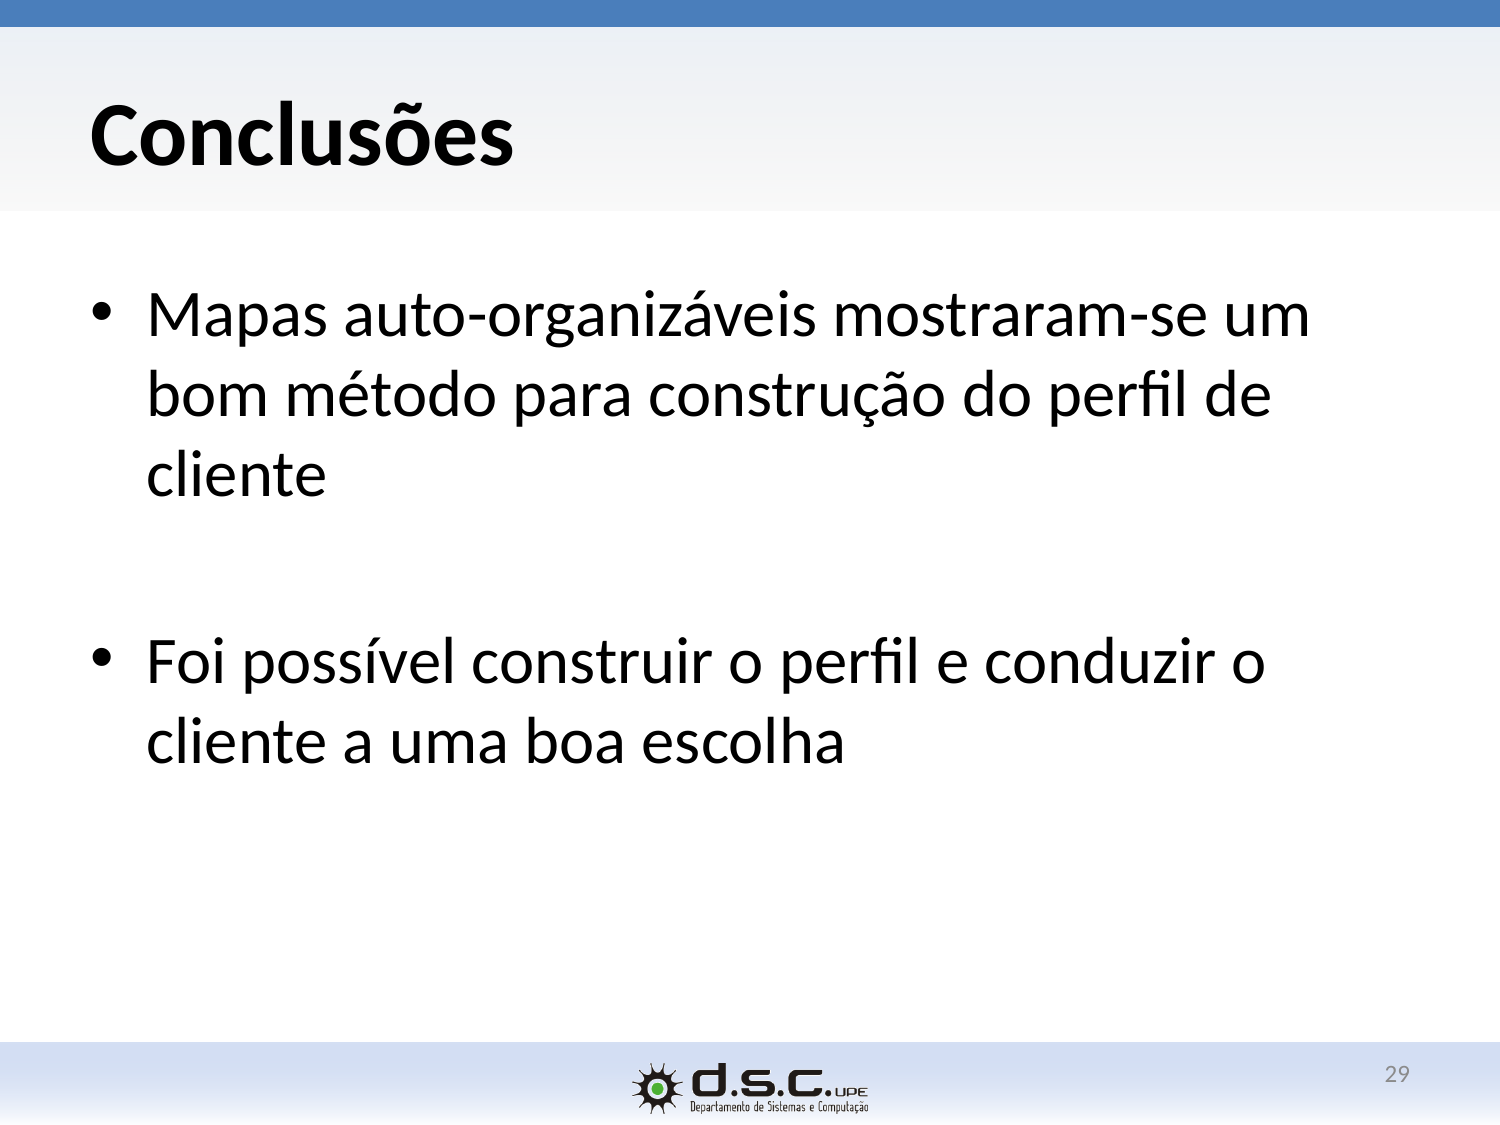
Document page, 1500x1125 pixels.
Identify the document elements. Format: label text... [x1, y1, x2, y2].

title Conclusões [75, 35, 1425, 223]
list Mapas auto-organizáveis mostraram-se um bom método para construção do perfil de cliente Foi possível construir o perfil e conduzir o cliente a uma boa escolha [75, 262, 1425, 1005]
slide_number 29 [1074, 1042, 1425, 1103]
picture [632, 1063, 868, 1114]
